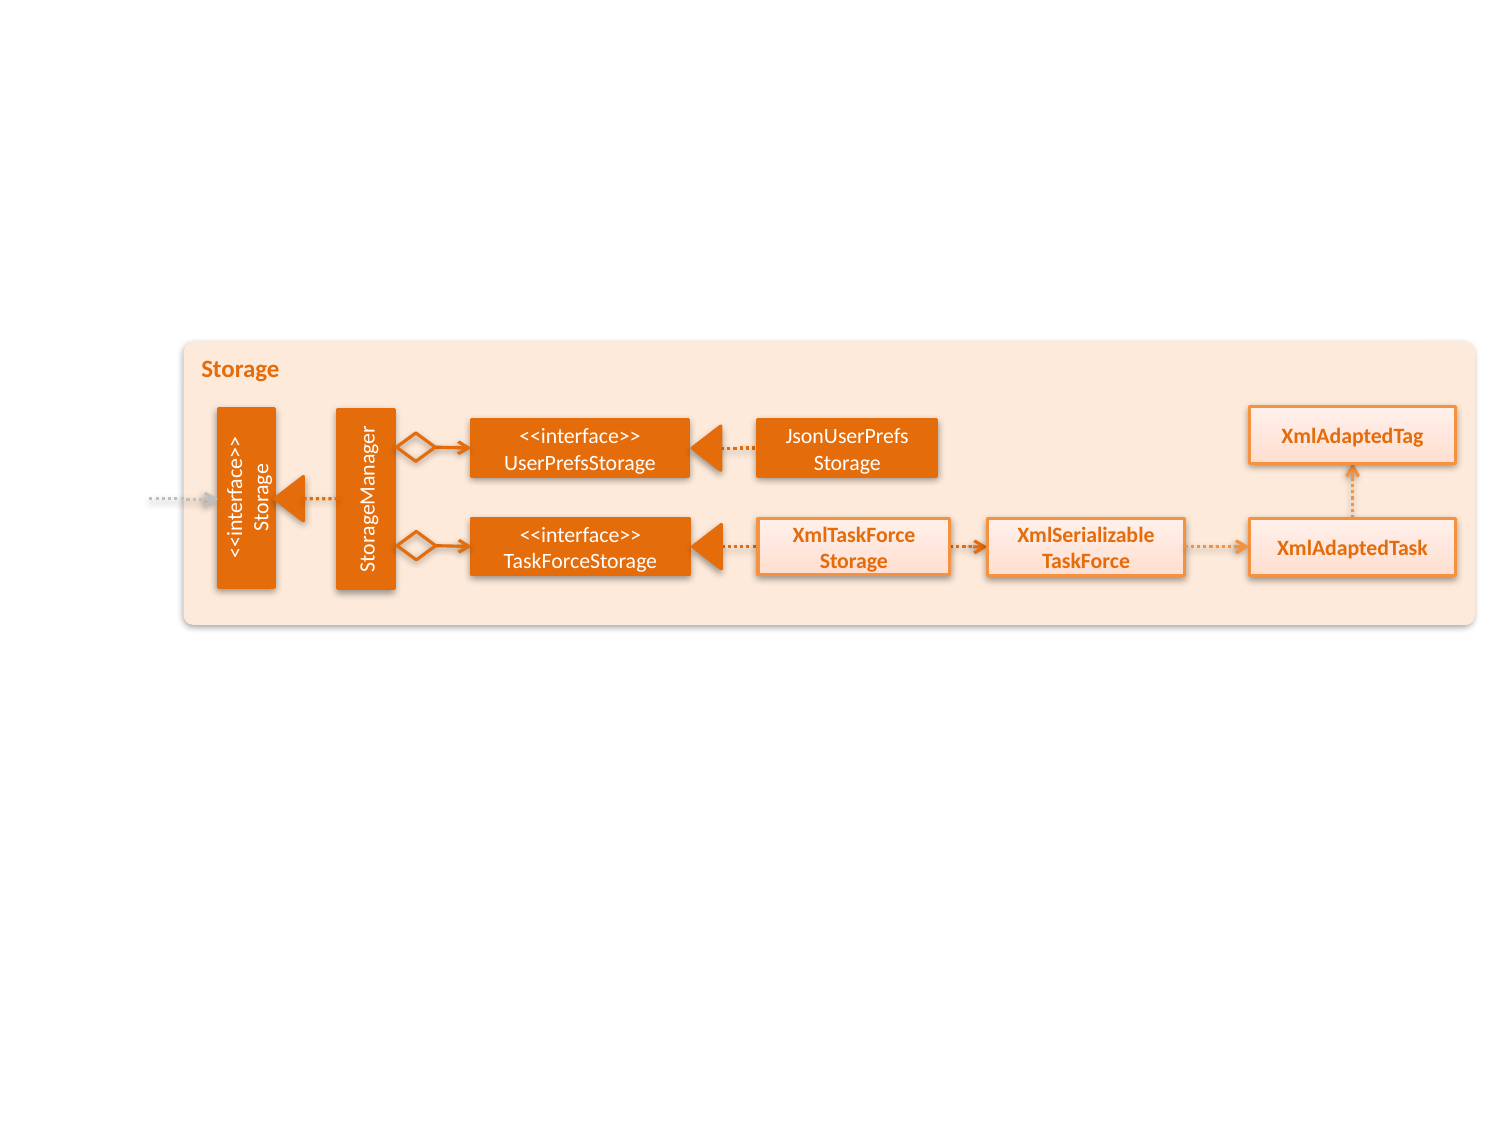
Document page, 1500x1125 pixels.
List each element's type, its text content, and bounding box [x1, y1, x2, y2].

text_box [273, 475, 305, 522]
text_box StorageManager [337, 409, 395, 589]
text_box <<interface>> Storage [217, 407, 276, 588]
text_box XmlAdaptedTag [1249, 406, 1457, 464]
text_box [691, 425, 722, 472]
text_box [691, 523, 723, 570]
text_box Storage [182, 341, 1476, 626]
text_box JsonUserPrefs Storage [757, 419, 938, 477]
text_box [1324, 490, 1381, 494]
text_box [396, 530, 437, 561]
text_box XmlTaskForce Storage [757, 517, 951, 576]
text_box <<interface>> UserPrefsStorage [471, 419, 689, 477]
text_box XmlAdaptedTask [1249, 518, 1457, 576]
text_box <<interface>> TaskForceStorage [471, 517, 690, 576]
text_box XmlSerializable TaskForce [987, 518, 1185, 576]
text_box [395, 432, 435, 463]
